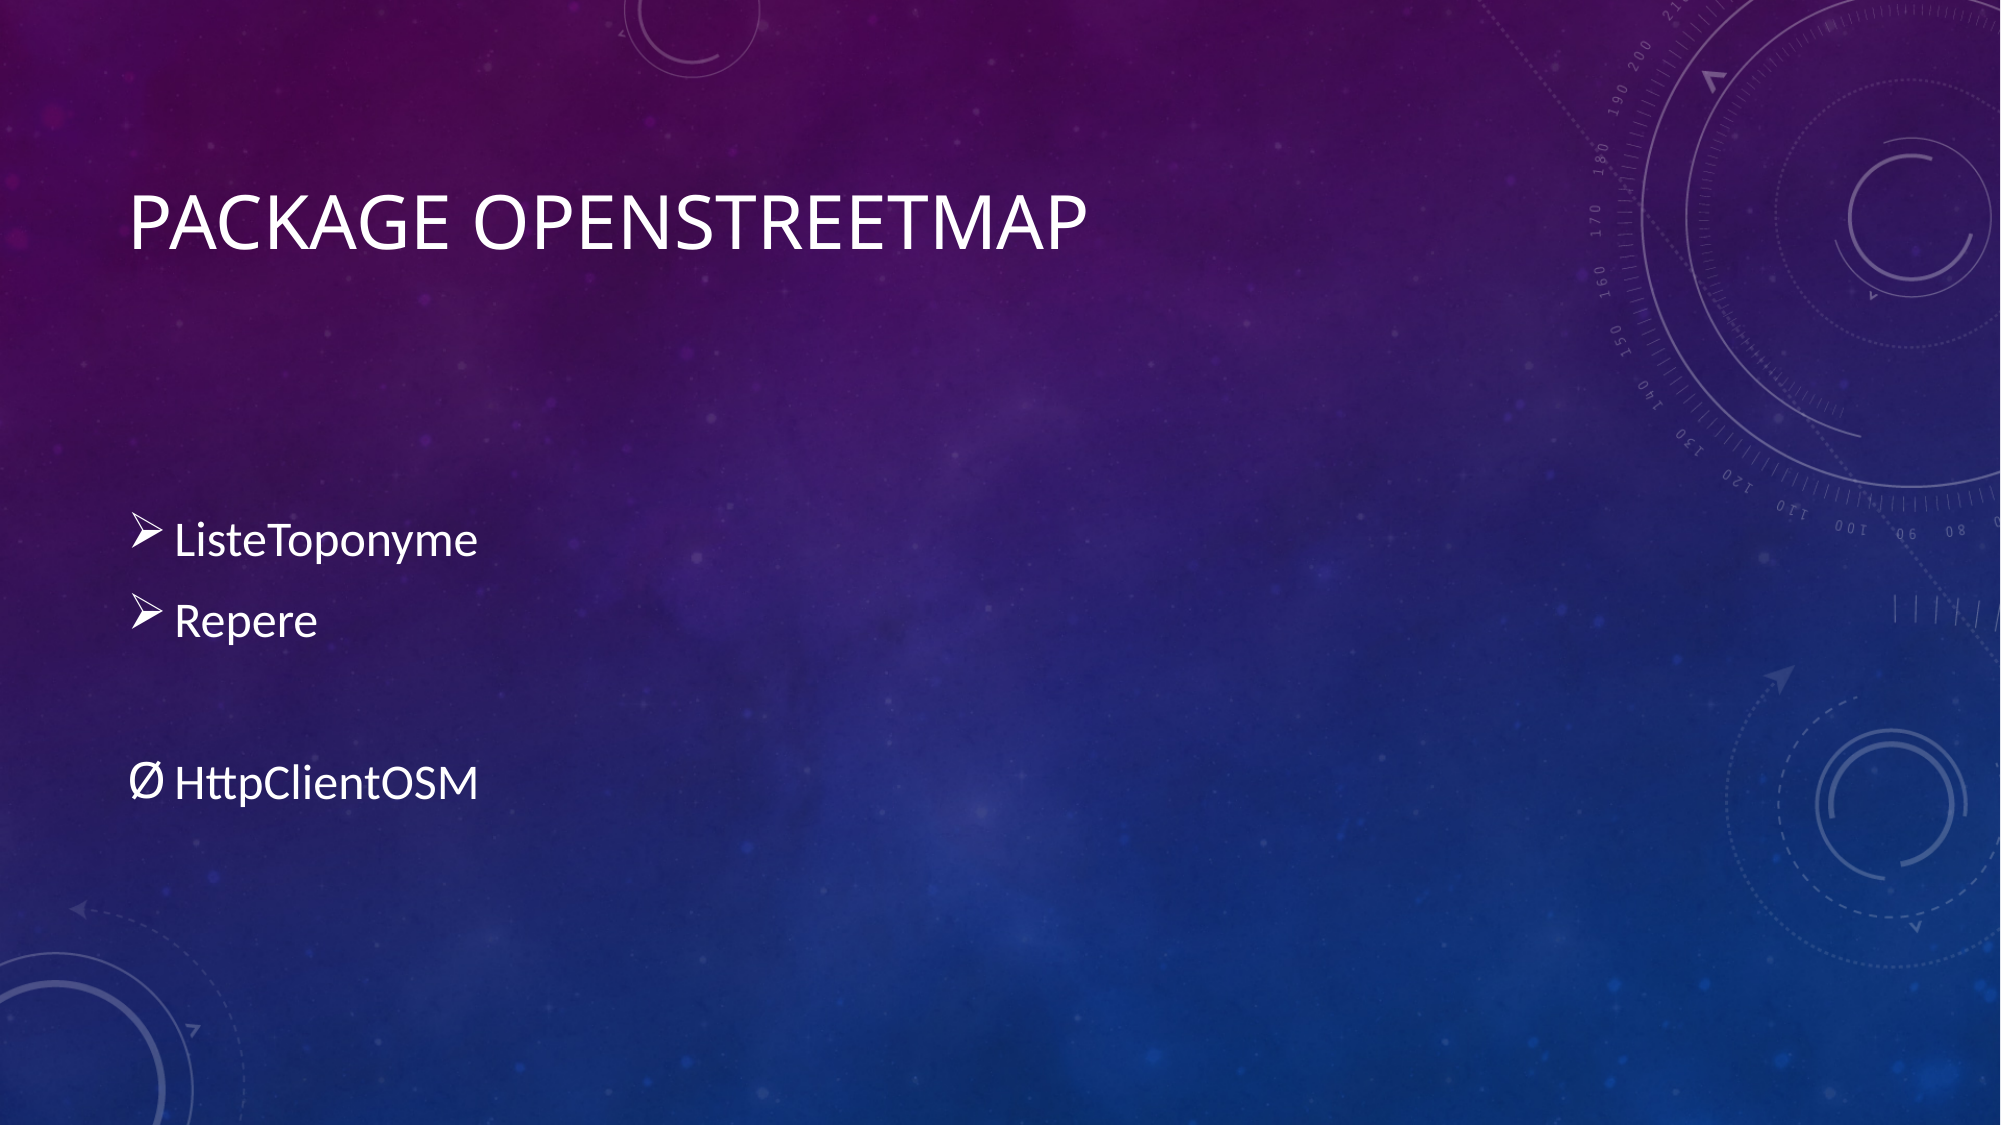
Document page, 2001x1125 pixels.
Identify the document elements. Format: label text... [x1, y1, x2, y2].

picture [0, 0, 2001, 1125]
list ListeToponyme Repere HttpClientOSM [112, 351, 1775, 950]
title package openstreetmap [112, 99, 1775, 339]
